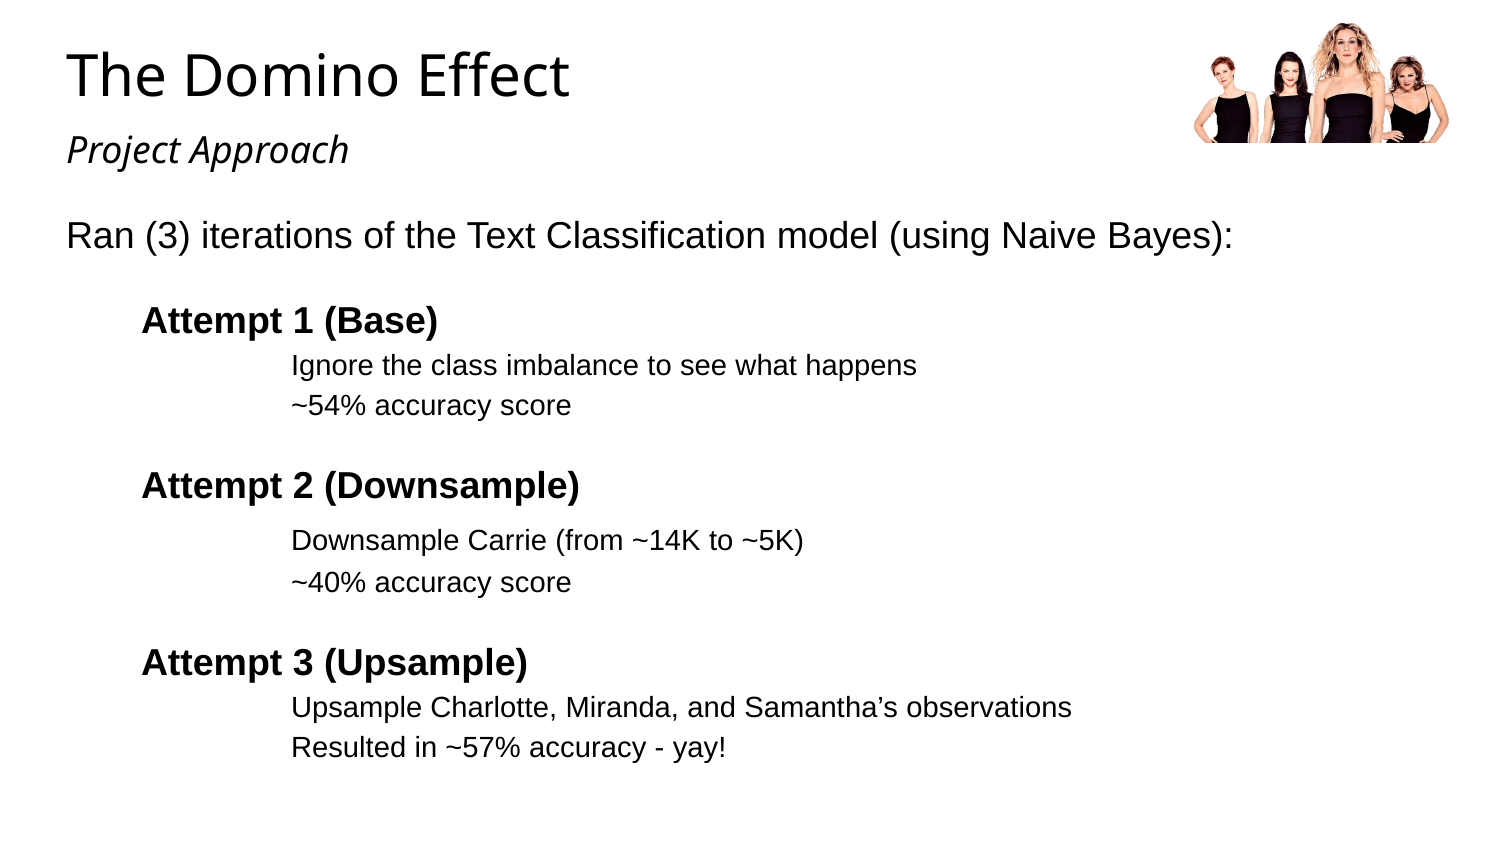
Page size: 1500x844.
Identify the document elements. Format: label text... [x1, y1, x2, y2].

title The Domino Effect [51, 23, 1191, 117]
text_box Project Approach [51, 110, 665, 177]
list Ran (3) iterations of the Text Classification model (using Naive Bayes): Attempt 1 (Base) Ignore the class imbalance to see what happens ~54% accuracy score Attempt 2 (Downsample) Downsample Carrie (from ~14K to ~5K) ~40% accuracy score Attempt 3 (Upsample) Upsample Charlotte, Miranda, and Samantha’s observations Resulted in ~57% accuracy - yay! *** initial scores did not include n-grams [51, 189, 1500, 750]
picture [1193, 22, 1450, 144]
